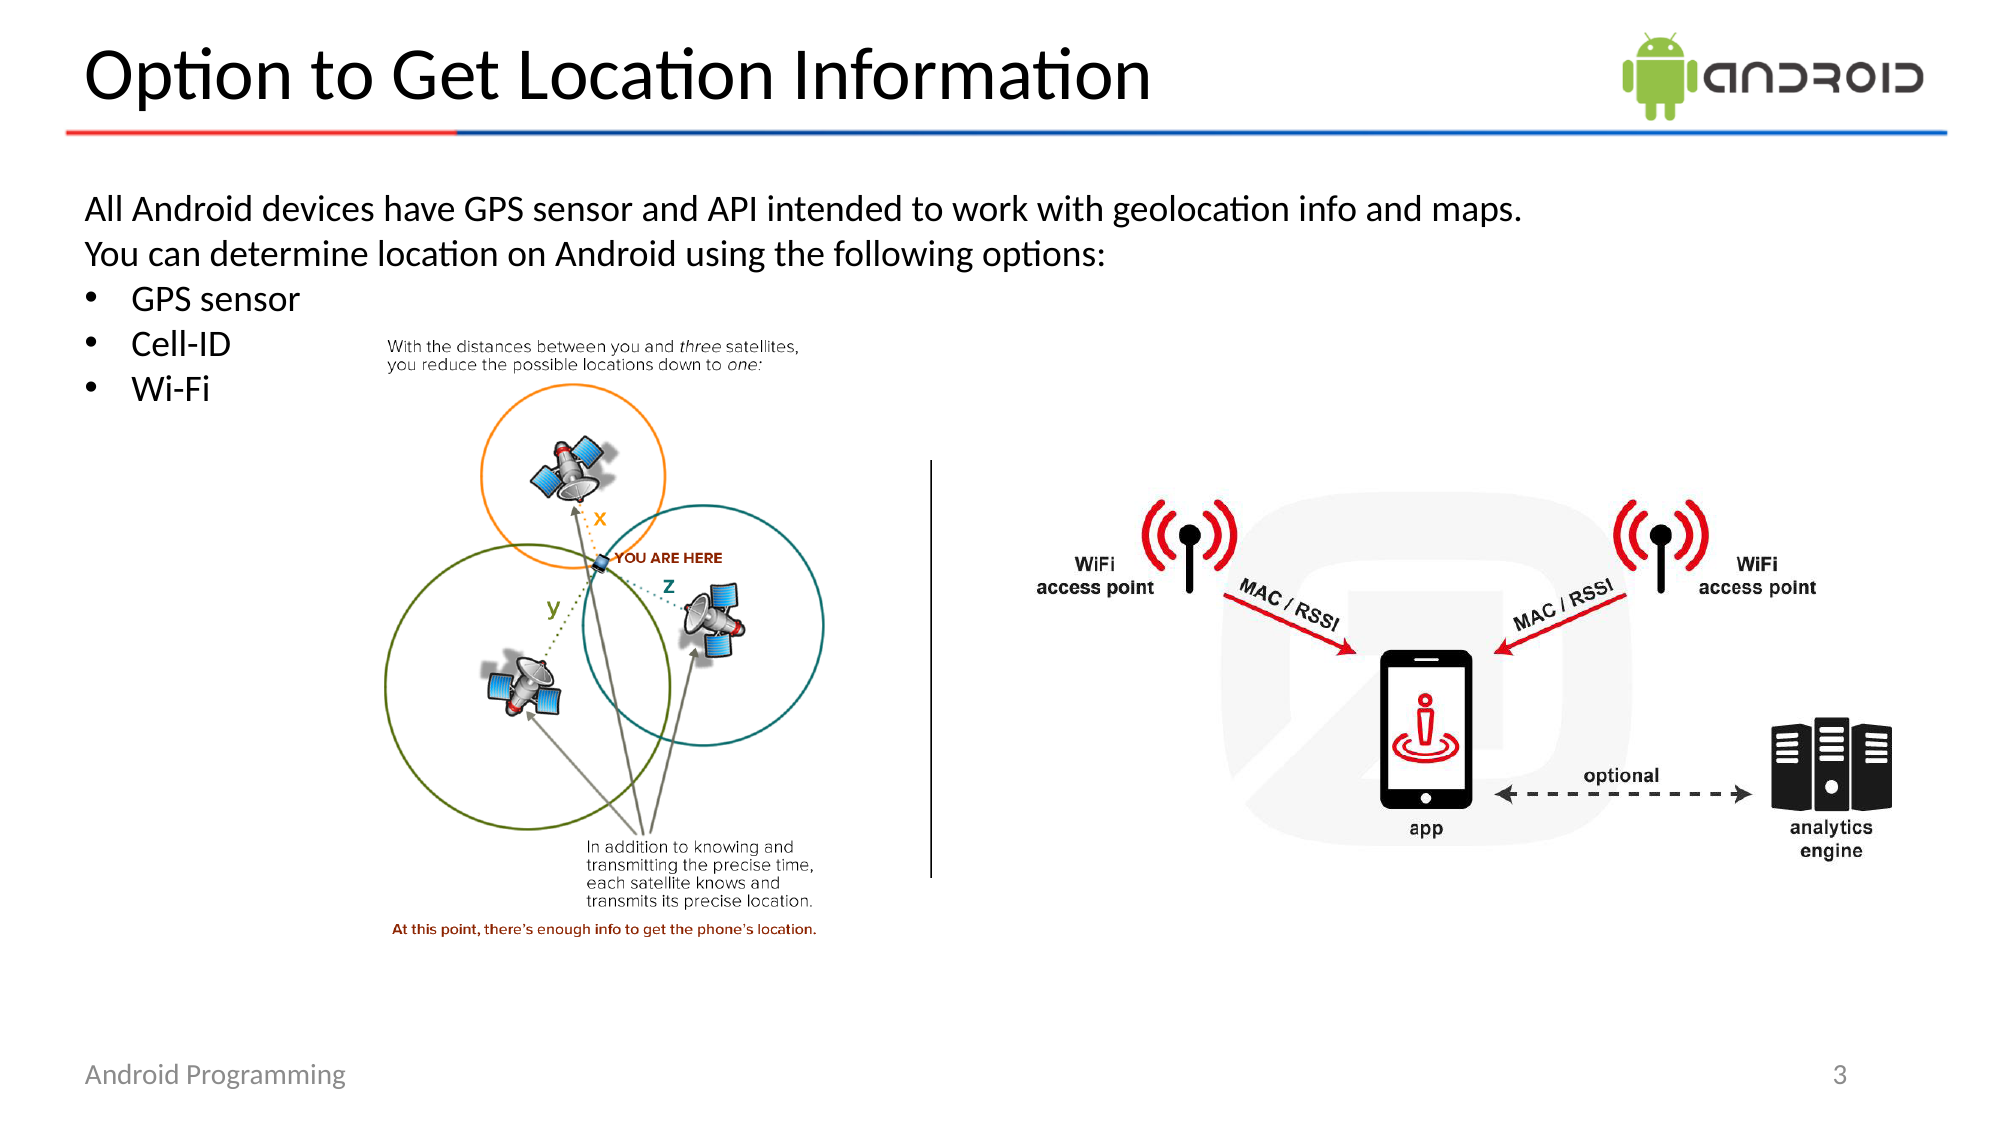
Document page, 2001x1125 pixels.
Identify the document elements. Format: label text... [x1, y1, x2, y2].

picture [930, 460, 1920, 878]
slide_number 3 [1412, 1042, 1863, 1103]
text_box All Android devices have GPS sensor and API intended to work with geolocation info and maps. You can determine location on Android using the following options: GPS sensor Cell-ID Wi-Fi [69, 176, 1587, 417]
picture [59, 0, 1970, 177]
picture [378, 331, 829, 946]
text_box Option to Get Location Information [69, 17, 1425, 123]
footer Android Programming [69, 1042, 1412, 1103]
